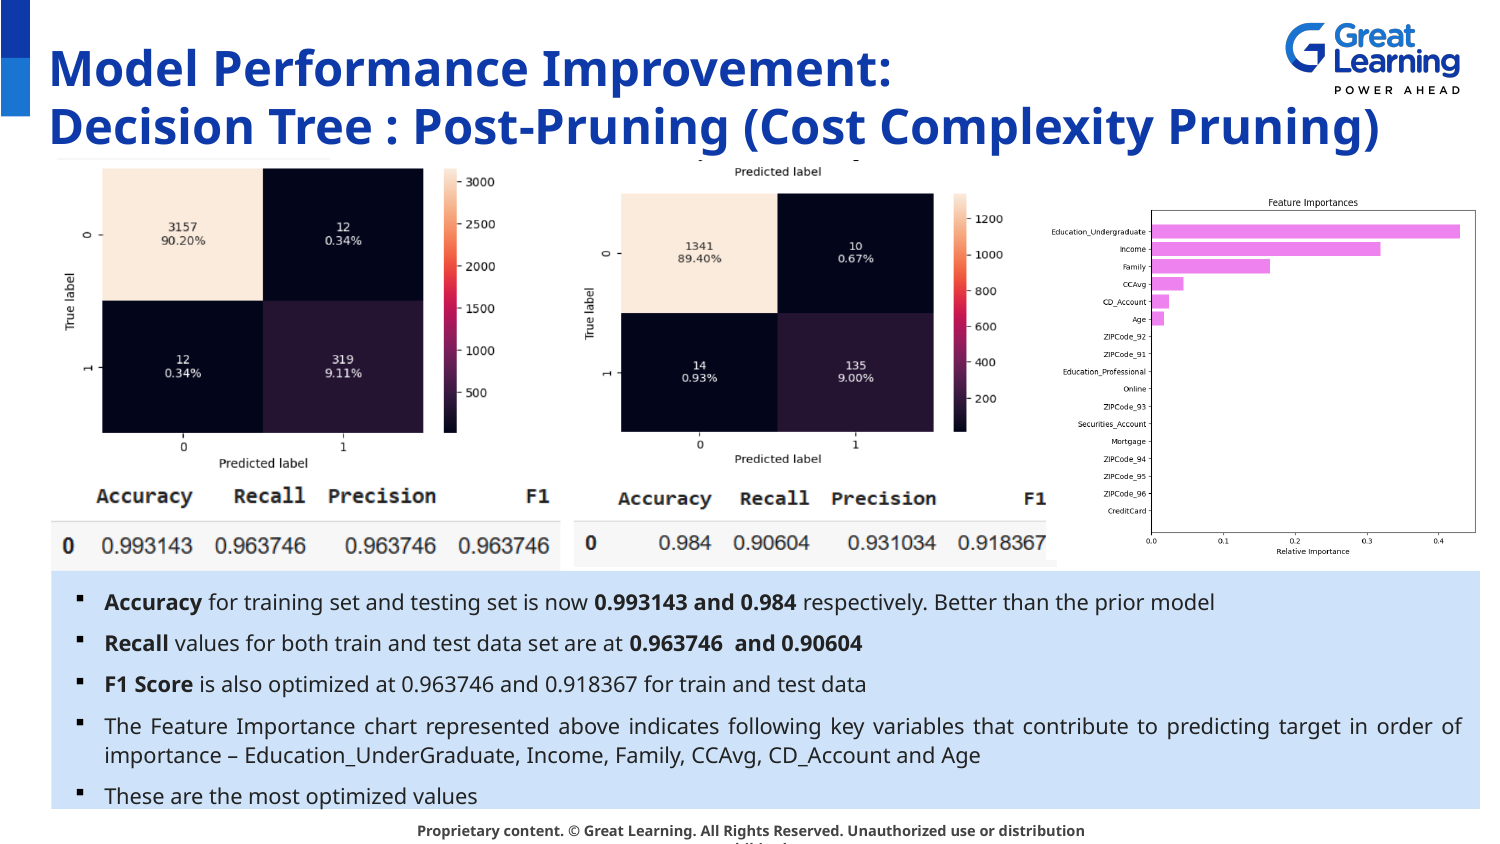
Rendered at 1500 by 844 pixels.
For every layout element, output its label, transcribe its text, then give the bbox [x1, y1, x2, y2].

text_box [51, 158, 568, 578]
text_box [571, 160, 1064, 568]
picture [1046, 193, 1481, 560]
title Model Performance Improvement: Decision Tree : Post-Pruning (Cost Complexity Pruning) [33, 22, 1431, 117]
picture [1258, 11, 1487, 106]
text_box Accuracy for training set and testing set is now 0.993143 and 0.984 respectively. Better than the prior model Recall values for both train and test data set are at 0.963746 and 0.90604 F1 Score is also optimized at 0.963746 and 0.918367 for train and test data The Feature Importance chart represented above indicates following key variables that contribute to predicting target in order of importance – Education_UnderGraduate, Income, Family, CCAvg, CD_Account and Age These are the most optimized values [51, 570, 1480, 809]
